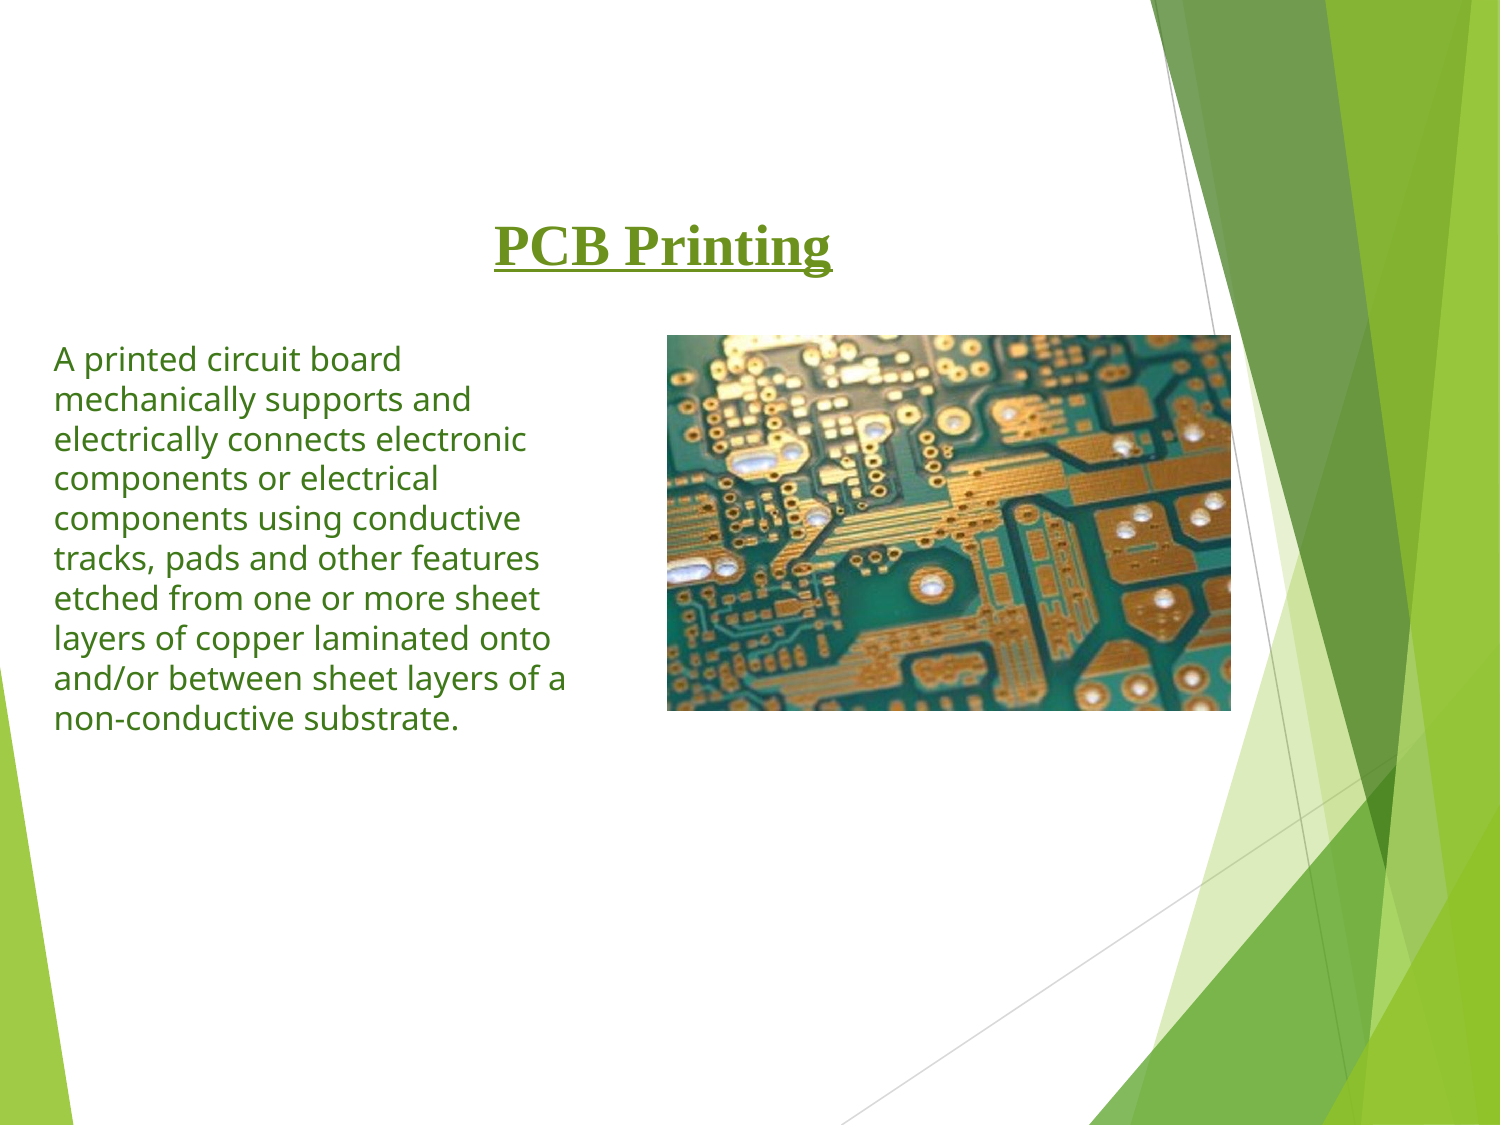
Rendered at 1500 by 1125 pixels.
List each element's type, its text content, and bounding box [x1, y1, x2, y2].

text_box A printed circuit board mechanically supports and electrically connects electronic components or electrical components using conductive tracks, pads and other features etched from one or more sheet layers of copper laminated onto and/or between sheet layers of a non-conductive substrate. [38, 330, 602, 745]
text_box PCB Printing [188, 199, 1139, 285]
picture [667, 335, 1231, 711]
